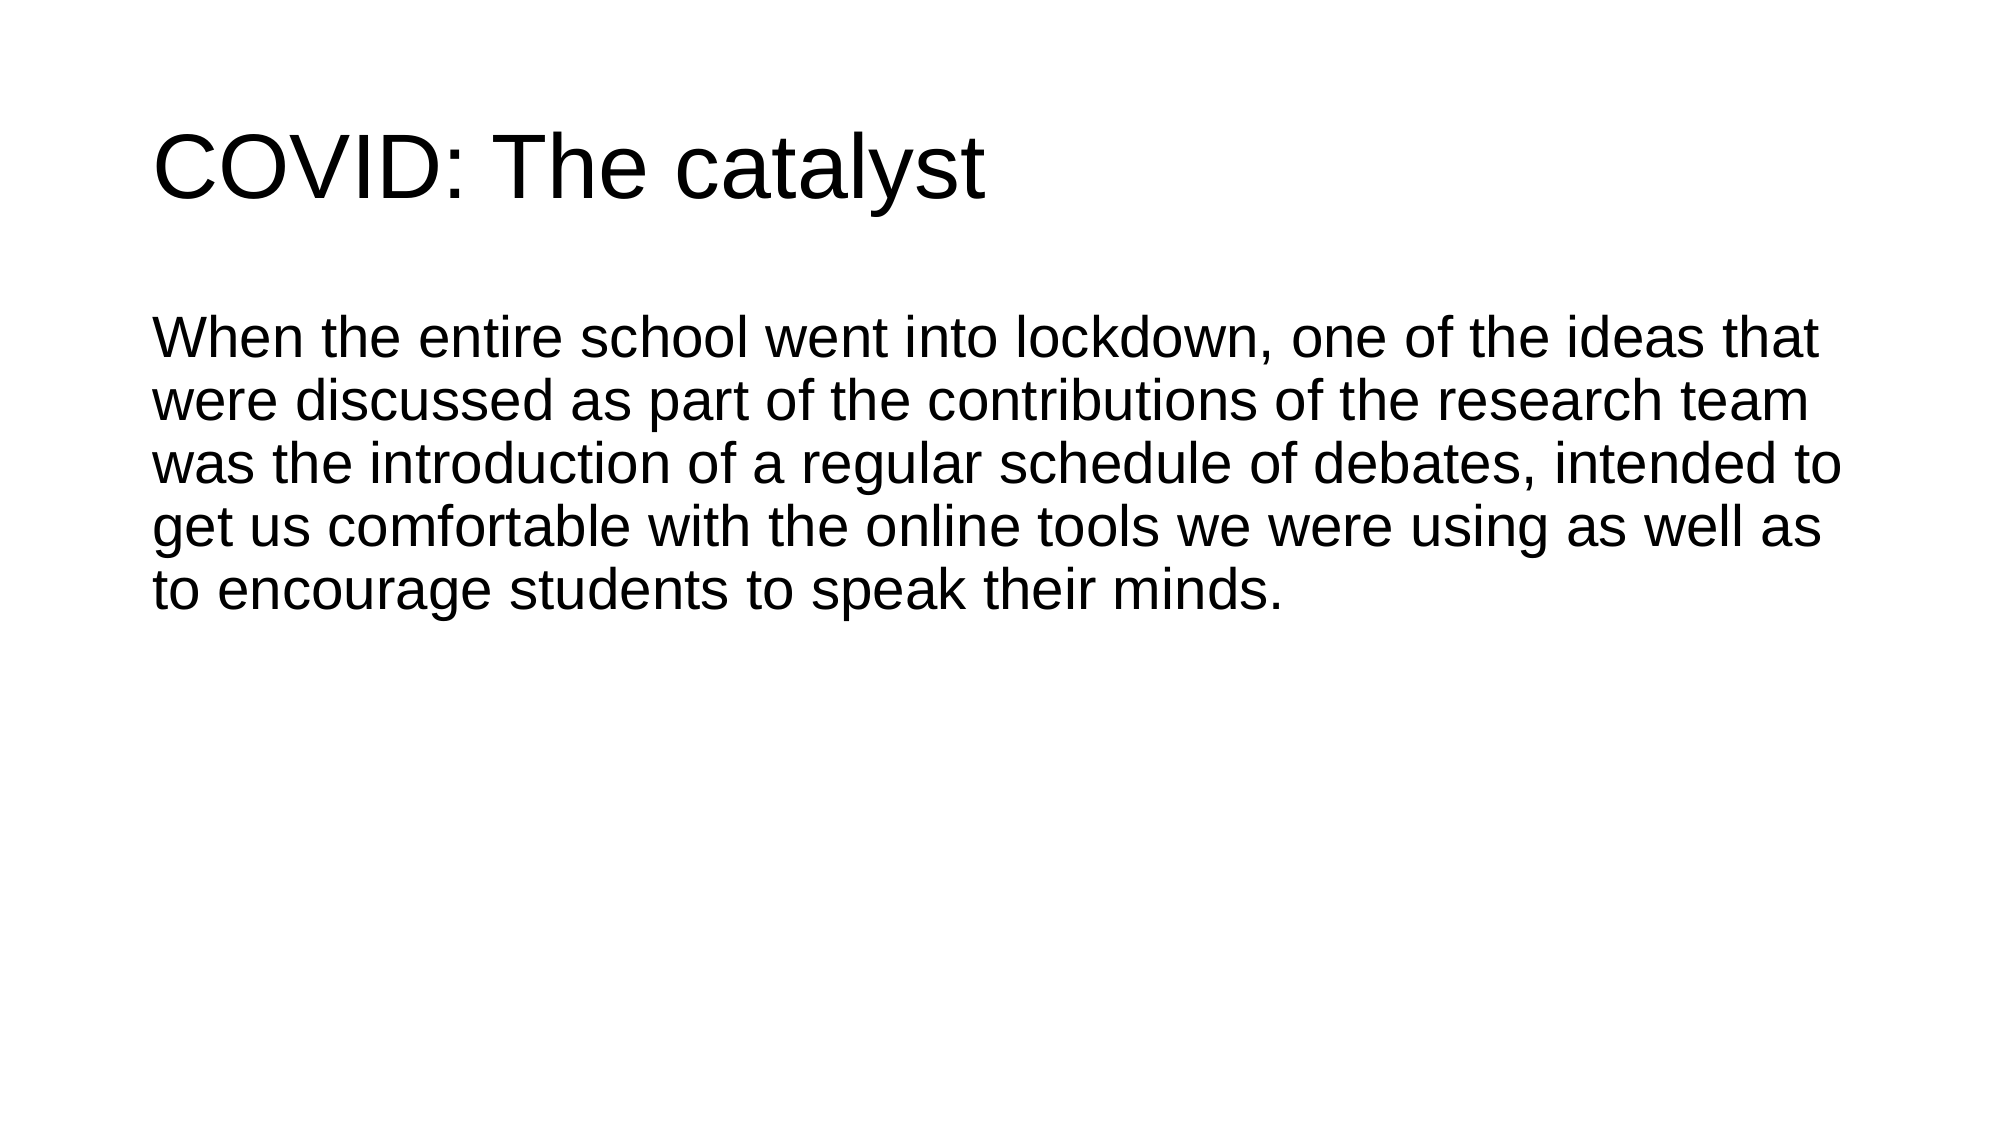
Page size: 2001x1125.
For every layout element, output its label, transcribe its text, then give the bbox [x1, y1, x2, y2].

list When the entire school went into lockdown, one of the ideas that were discussed as part of the contributions of the research team was the introduction of a regular schedule of debates, intended to get us comfortable with the online tools we were using as well as to encourage students to speak their minds. [137, 299, 1863, 1014]
title COVID: The catalyst [137, 59, 1863, 278]
